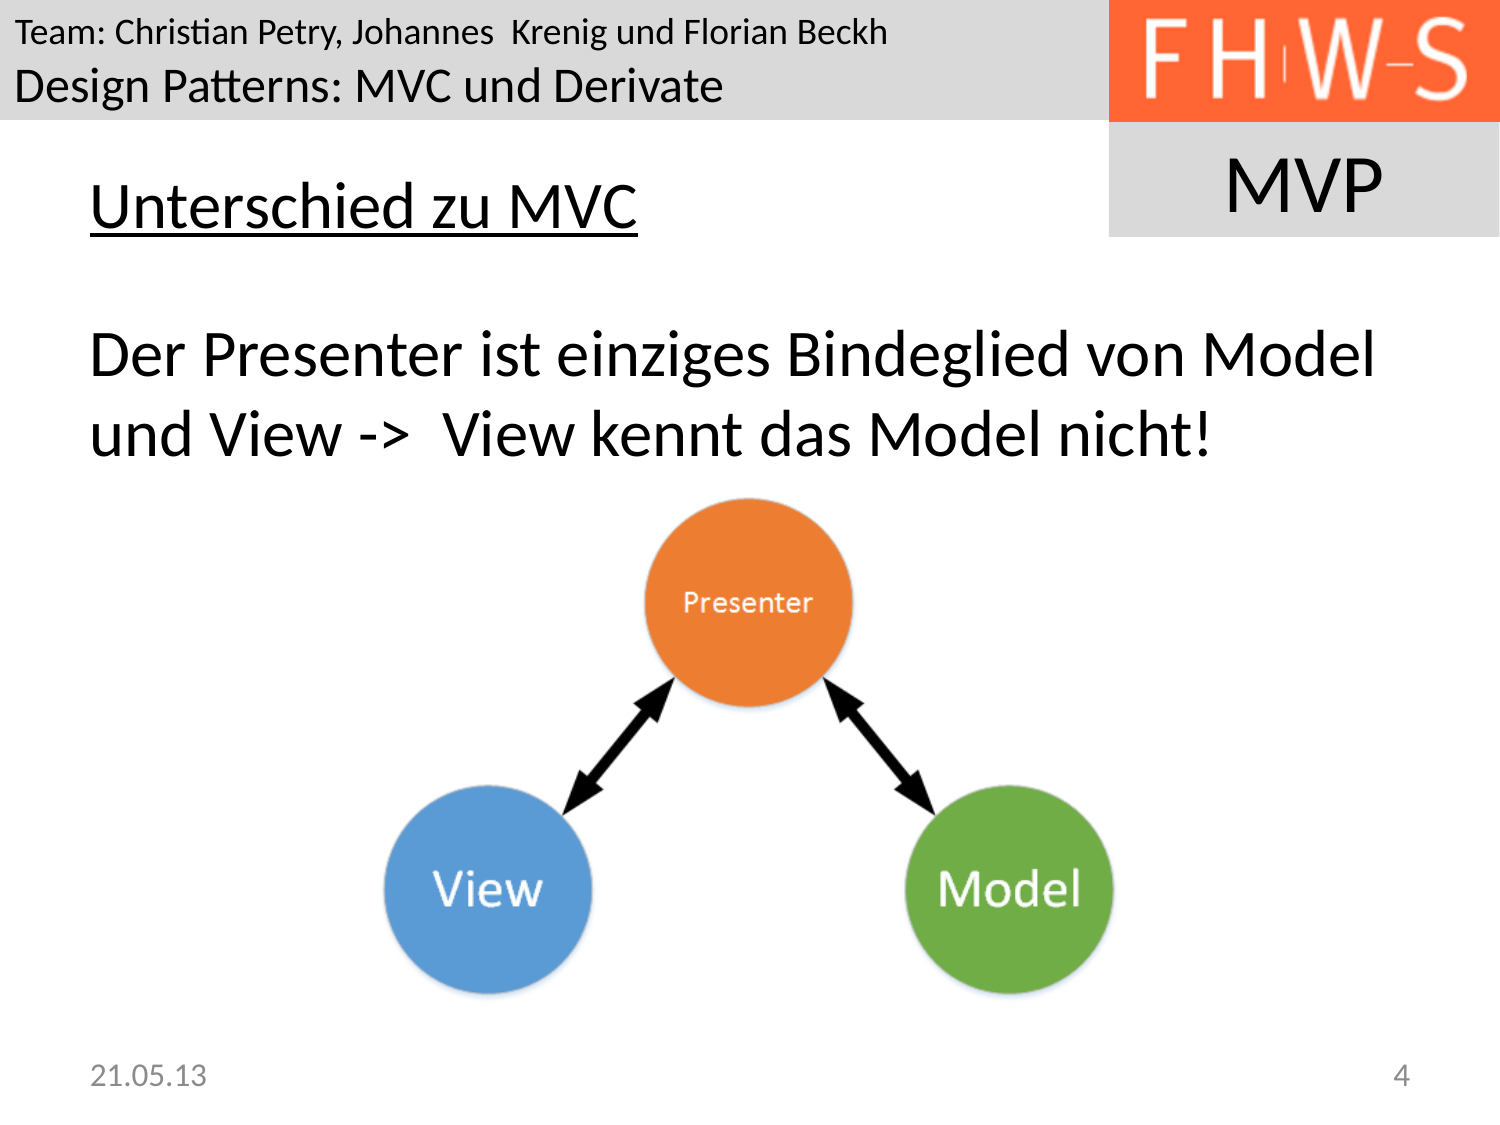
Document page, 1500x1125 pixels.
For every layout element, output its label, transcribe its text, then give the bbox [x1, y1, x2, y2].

text_box 21.05.13 [74, 1042, 425, 1103]
text_box Unterschied zu MVC [75, 125, 1425, 279]
text_box Der Presenter ist einziges Bindeglied von Model und View -> View kennt das Model nicht! [75, 302, 1425, 982]
picture [1109, 0, 1500, 122]
picture [377, 495, 1123, 1005]
text_box 4 [1074, 1042, 1425, 1103]
